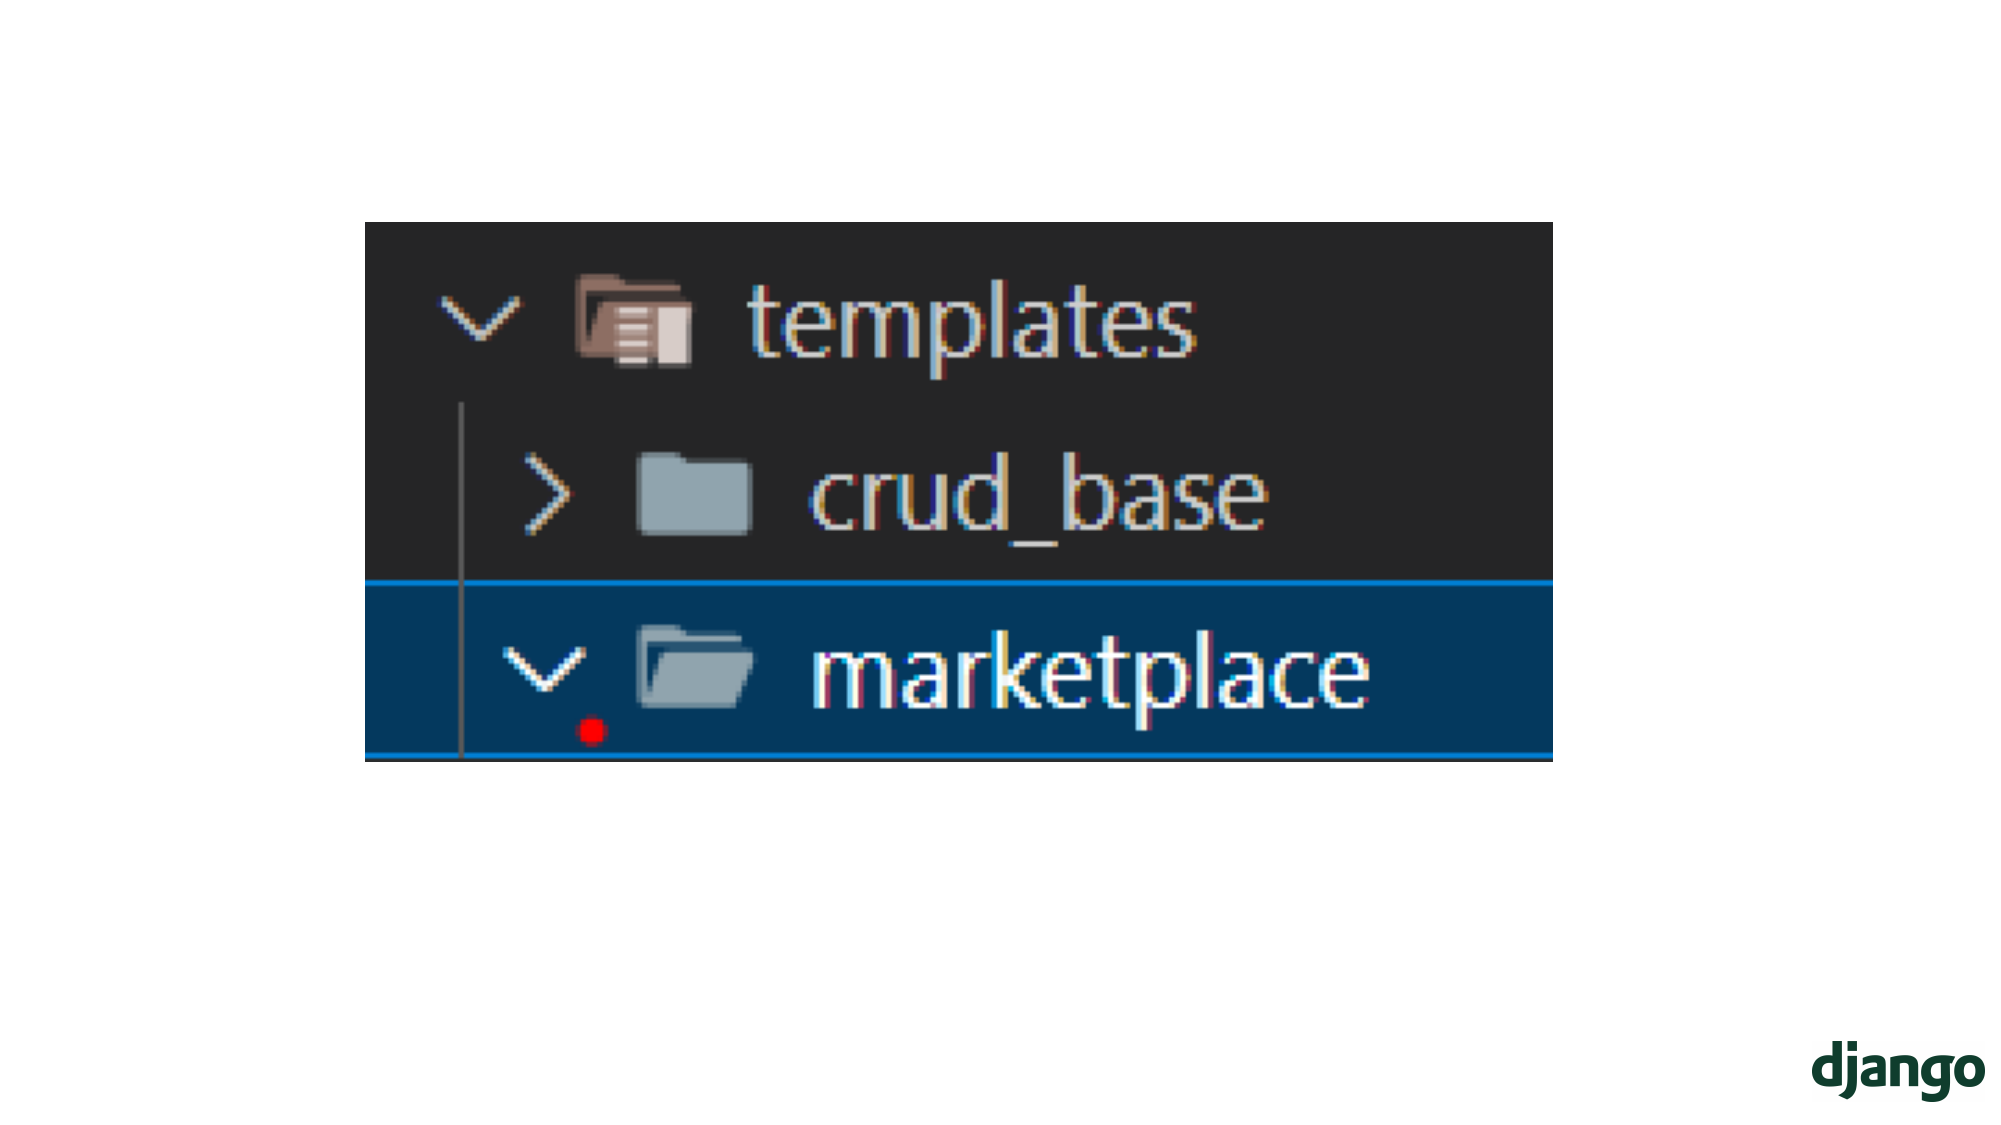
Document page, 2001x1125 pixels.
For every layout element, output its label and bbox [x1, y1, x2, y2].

picture [365, 222, 1553, 762]
picture [1812, 1041, 1985, 1102]
